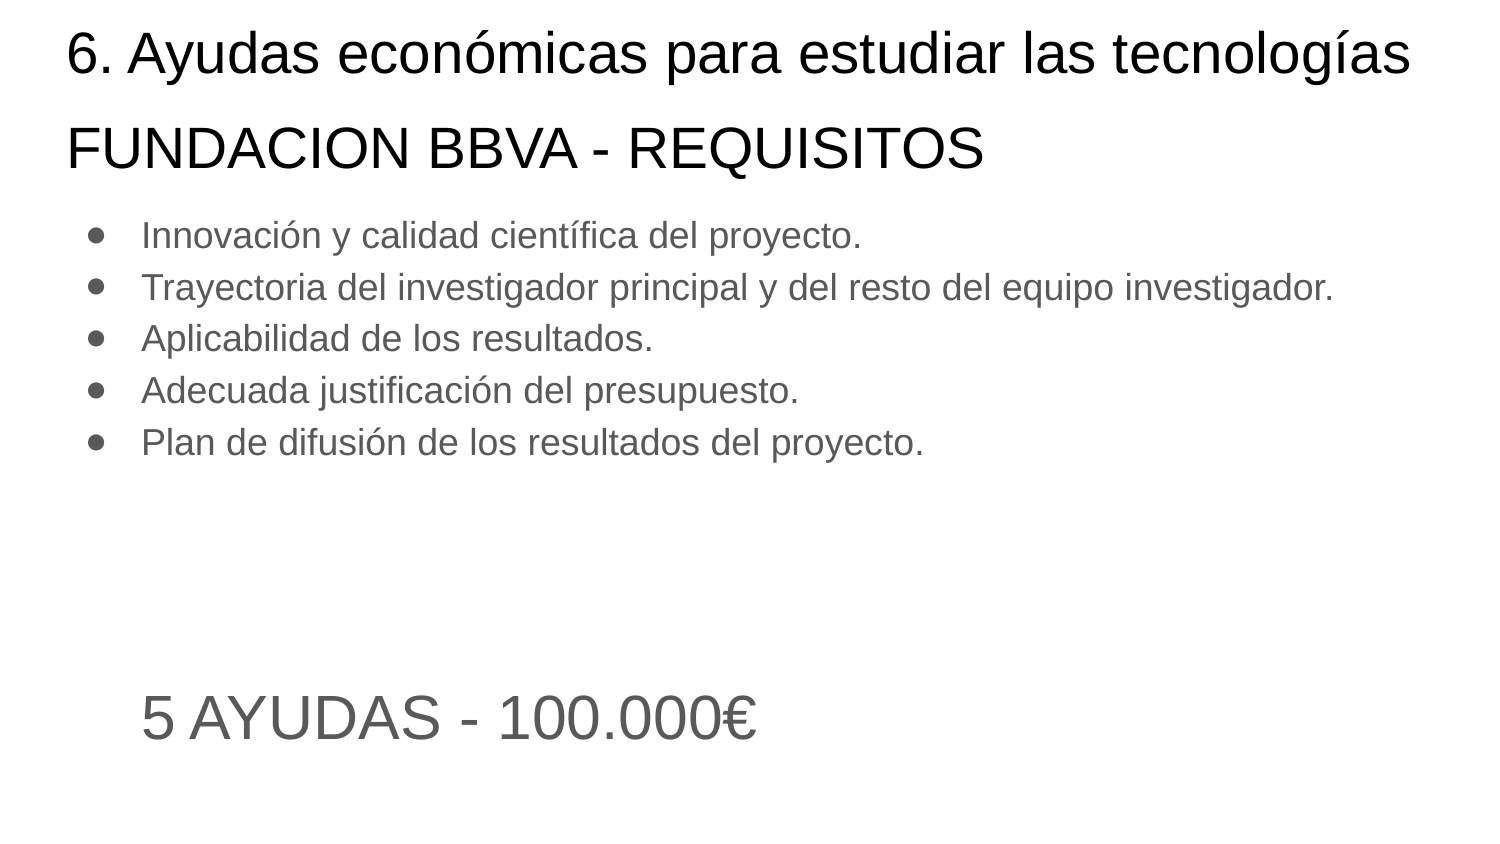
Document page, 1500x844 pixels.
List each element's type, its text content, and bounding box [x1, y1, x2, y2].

title FUNDACION BBVA - REQUISITOS [51, 95, 1449, 189]
list Innovación y calidad científica del proyecto. Trayectoria del investigador principal y del resto del equipo investigador. Aplicabilidad de los resultados. Adecuada justificación del presupuesto. Plan de difusión de los resultados del proyecto. 5 AYUDAS - 100.000€ [51, 189, 1449, 750]
title 6. Ayudas económicas para estudiar las tecnologías [51, 0, 1449, 94]
